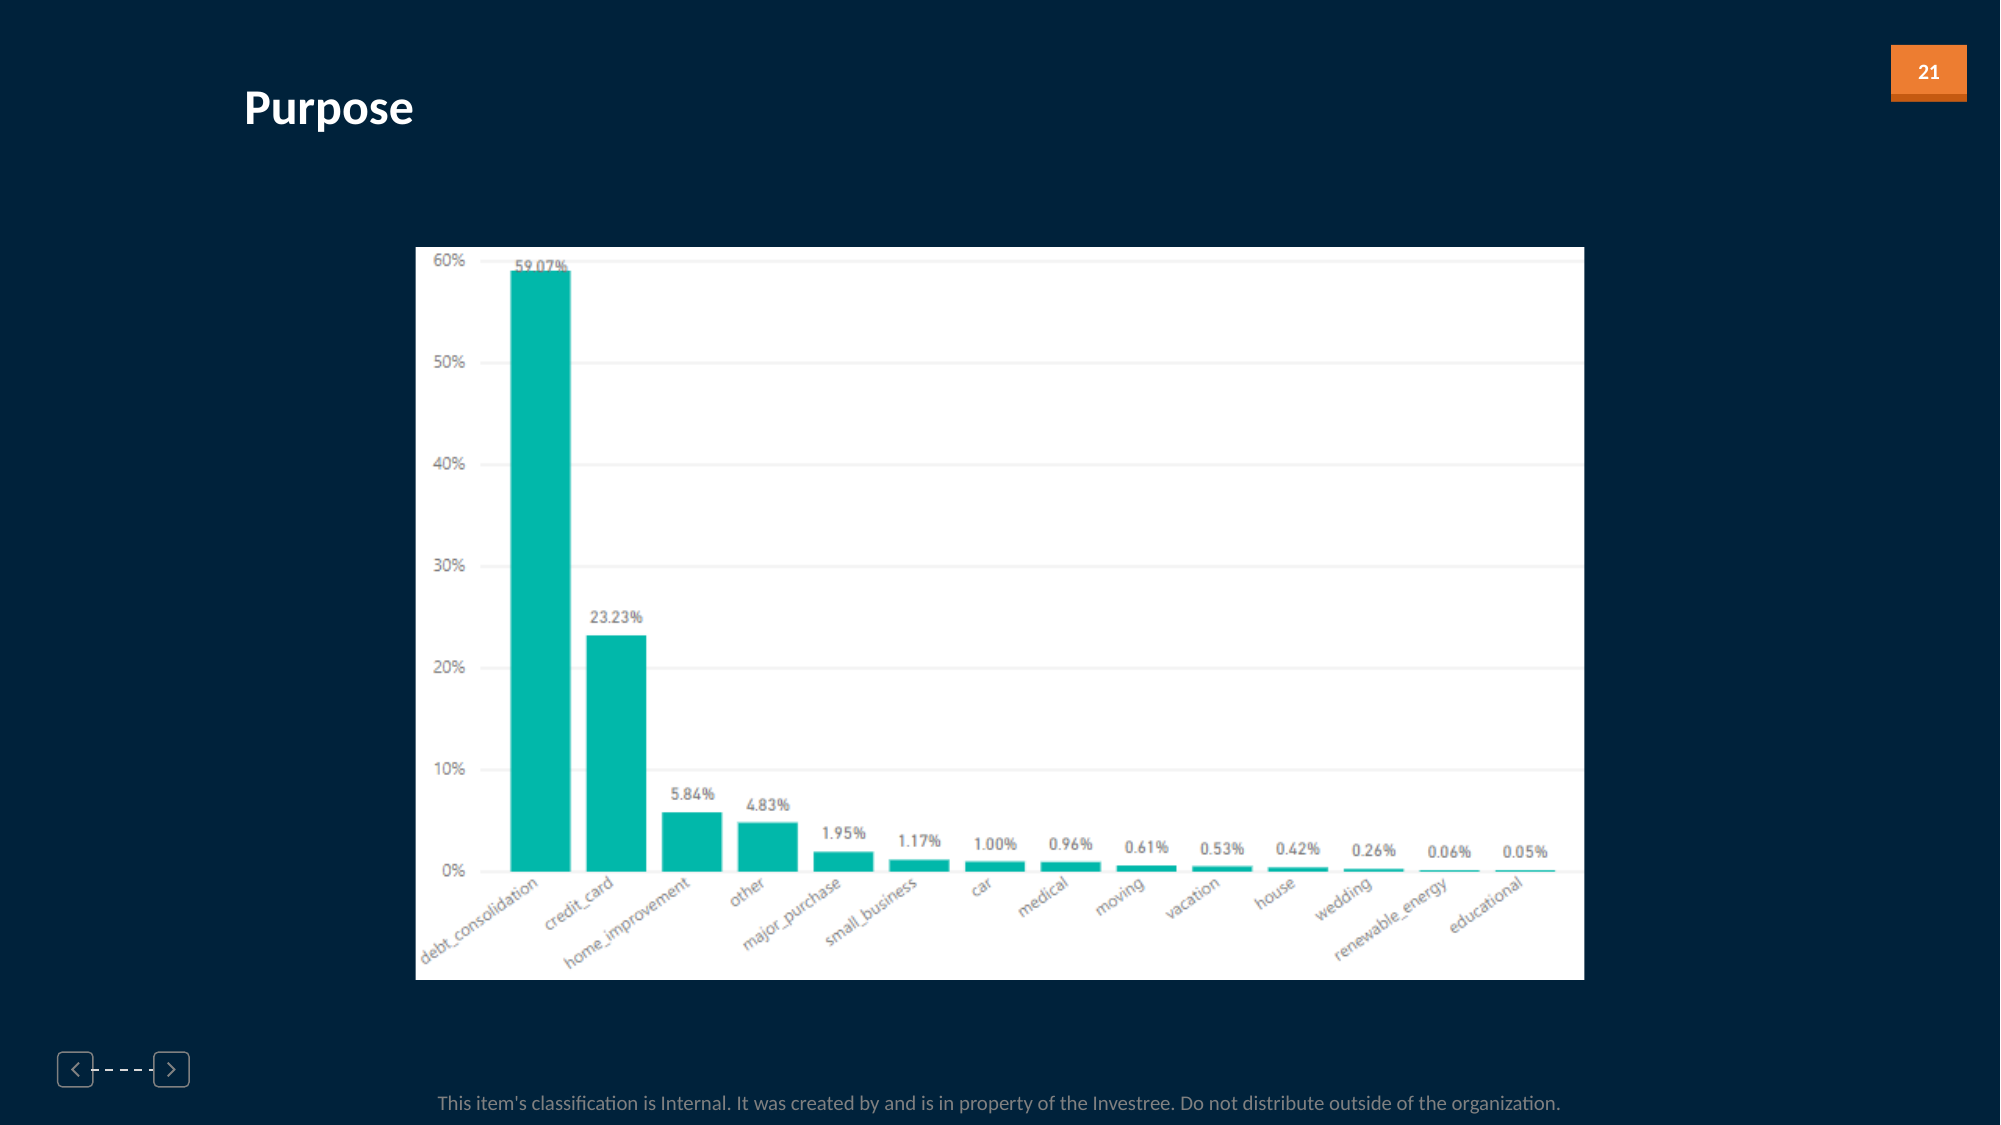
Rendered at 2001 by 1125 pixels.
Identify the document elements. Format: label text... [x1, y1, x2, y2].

text_box Purpose [229, 67, 1007, 142]
picture [415, 247, 1585, 980]
